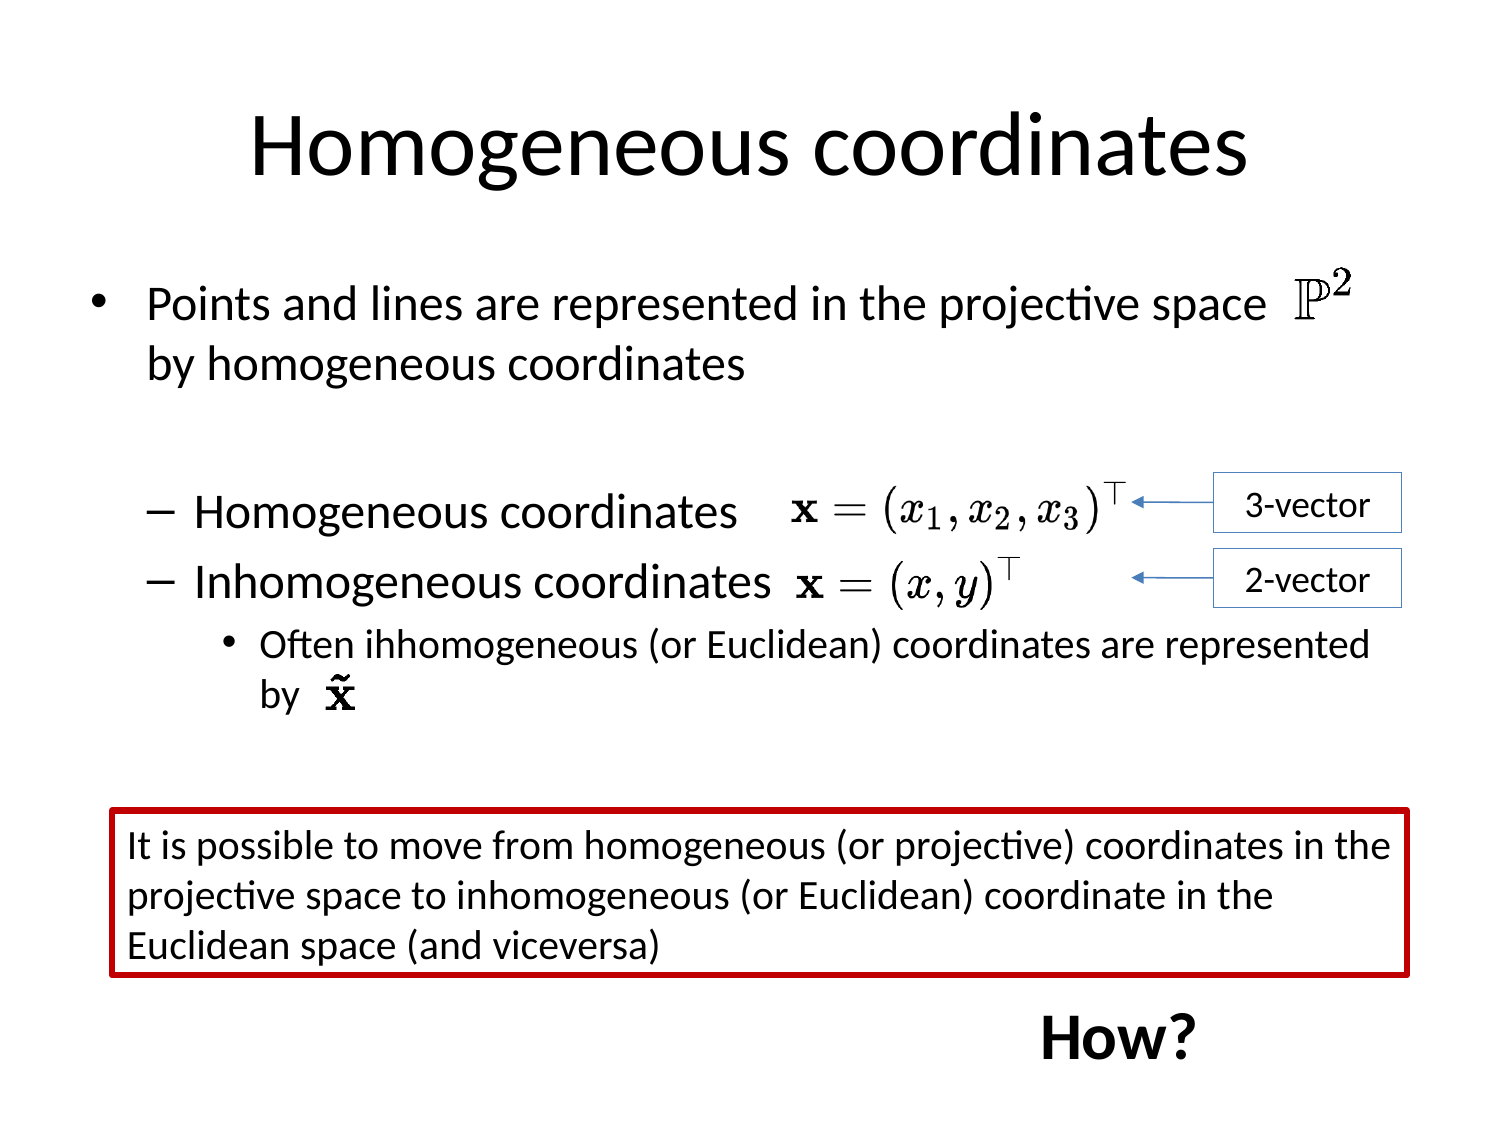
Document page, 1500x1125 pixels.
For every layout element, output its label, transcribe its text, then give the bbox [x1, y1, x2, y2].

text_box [1131, 547, 1402, 609]
picture [1293, 262, 1358, 328]
text_box It is possible to move from homogeneous (or projective) coordinates in the projective space to inhomogeneous (or Euclidean) coordinate in the Euclidean space (and viceversa) [112, 810, 1407, 976]
text_box Homogeneous coordinates Inhomogeneous coordinates Often ihhomogeneous (or Euclidean) coordinates are represented by [1135, 470, 1407, 603]
picture [794, 553, 1026, 614]
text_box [1130, 472, 1402, 534]
list Points and lines are represented in the projective space by homogeneous coordinates [75, 262, 1425, 1005]
picture [790, 478, 1134, 538]
text_box Homogeneous coordinates Inhomogeneous coordinates Often ihhomogeneous (or Euclidean) coordinates are represented by [56, 470, 1132, 603]
picture [324, 668, 357, 717]
text_box How? [1025, 985, 1274, 1081]
title Homogeneous coordinates [75, 45, 1425, 233]
